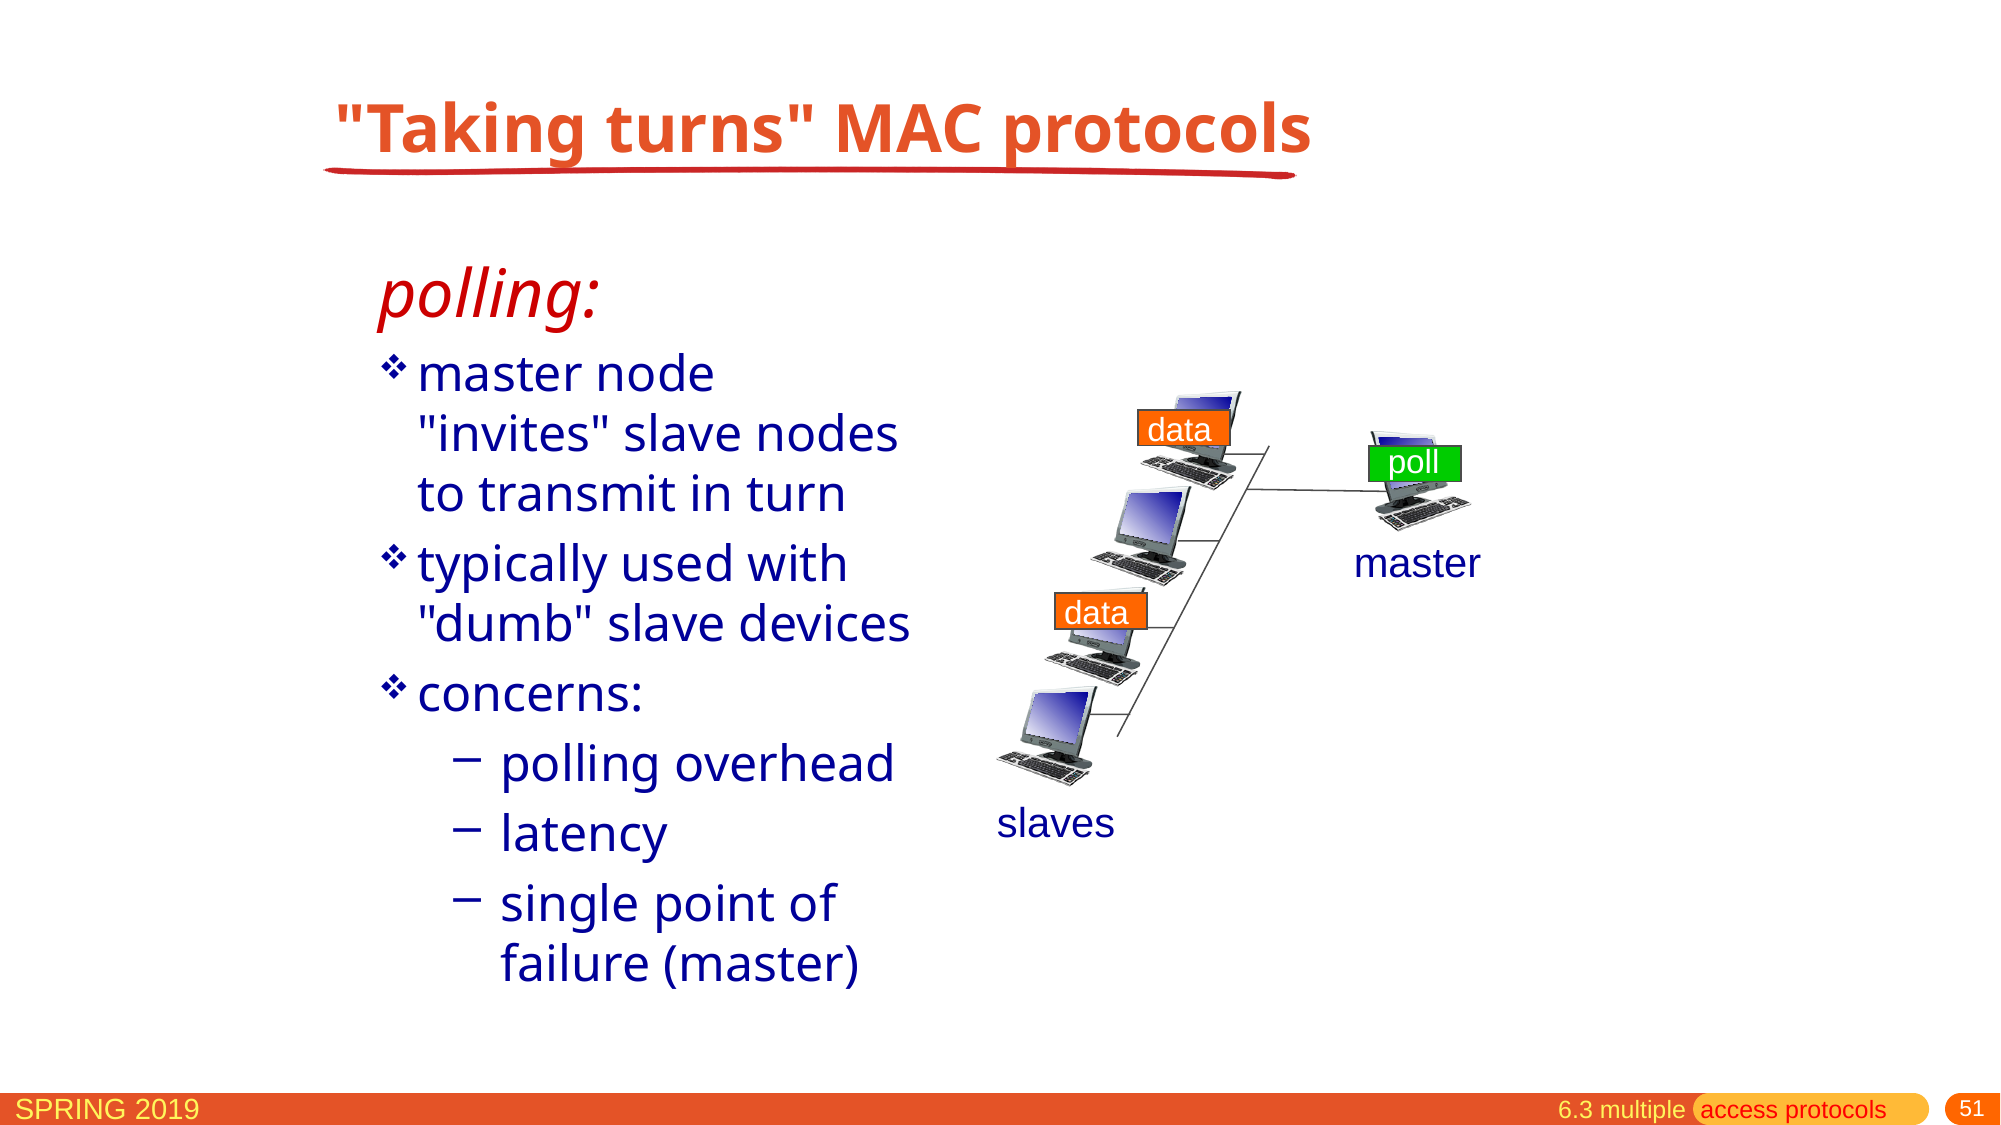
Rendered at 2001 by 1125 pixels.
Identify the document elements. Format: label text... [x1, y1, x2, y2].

title "Taking turns" MAC protocols [319, 32, 1595, 220]
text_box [1048, 583, 1148, 640]
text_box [1114, 385, 1244, 499]
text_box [971, 681, 1100, 794]
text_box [1368, 432, 1462, 489]
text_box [1019, 581, 1148, 695]
picture [318, 163, 1308, 184]
text_box master [1339, 528, 1497, 594]
list polling: master node "invites" slave nodes to transmit in turn typically used with "dumb" slave devices concerns: polling overhead latency single point of failure (master) [363, 243, 931, 1075]
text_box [1131, 400, 1231, 456]
text_box slaves [982, 788, 1131, 854]
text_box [1366, 426, 1496, 539]
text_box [1065, 481, 1194, 594]
text_box 6.3 multiple access protocols [1543, 1086, 1910, 1125]
